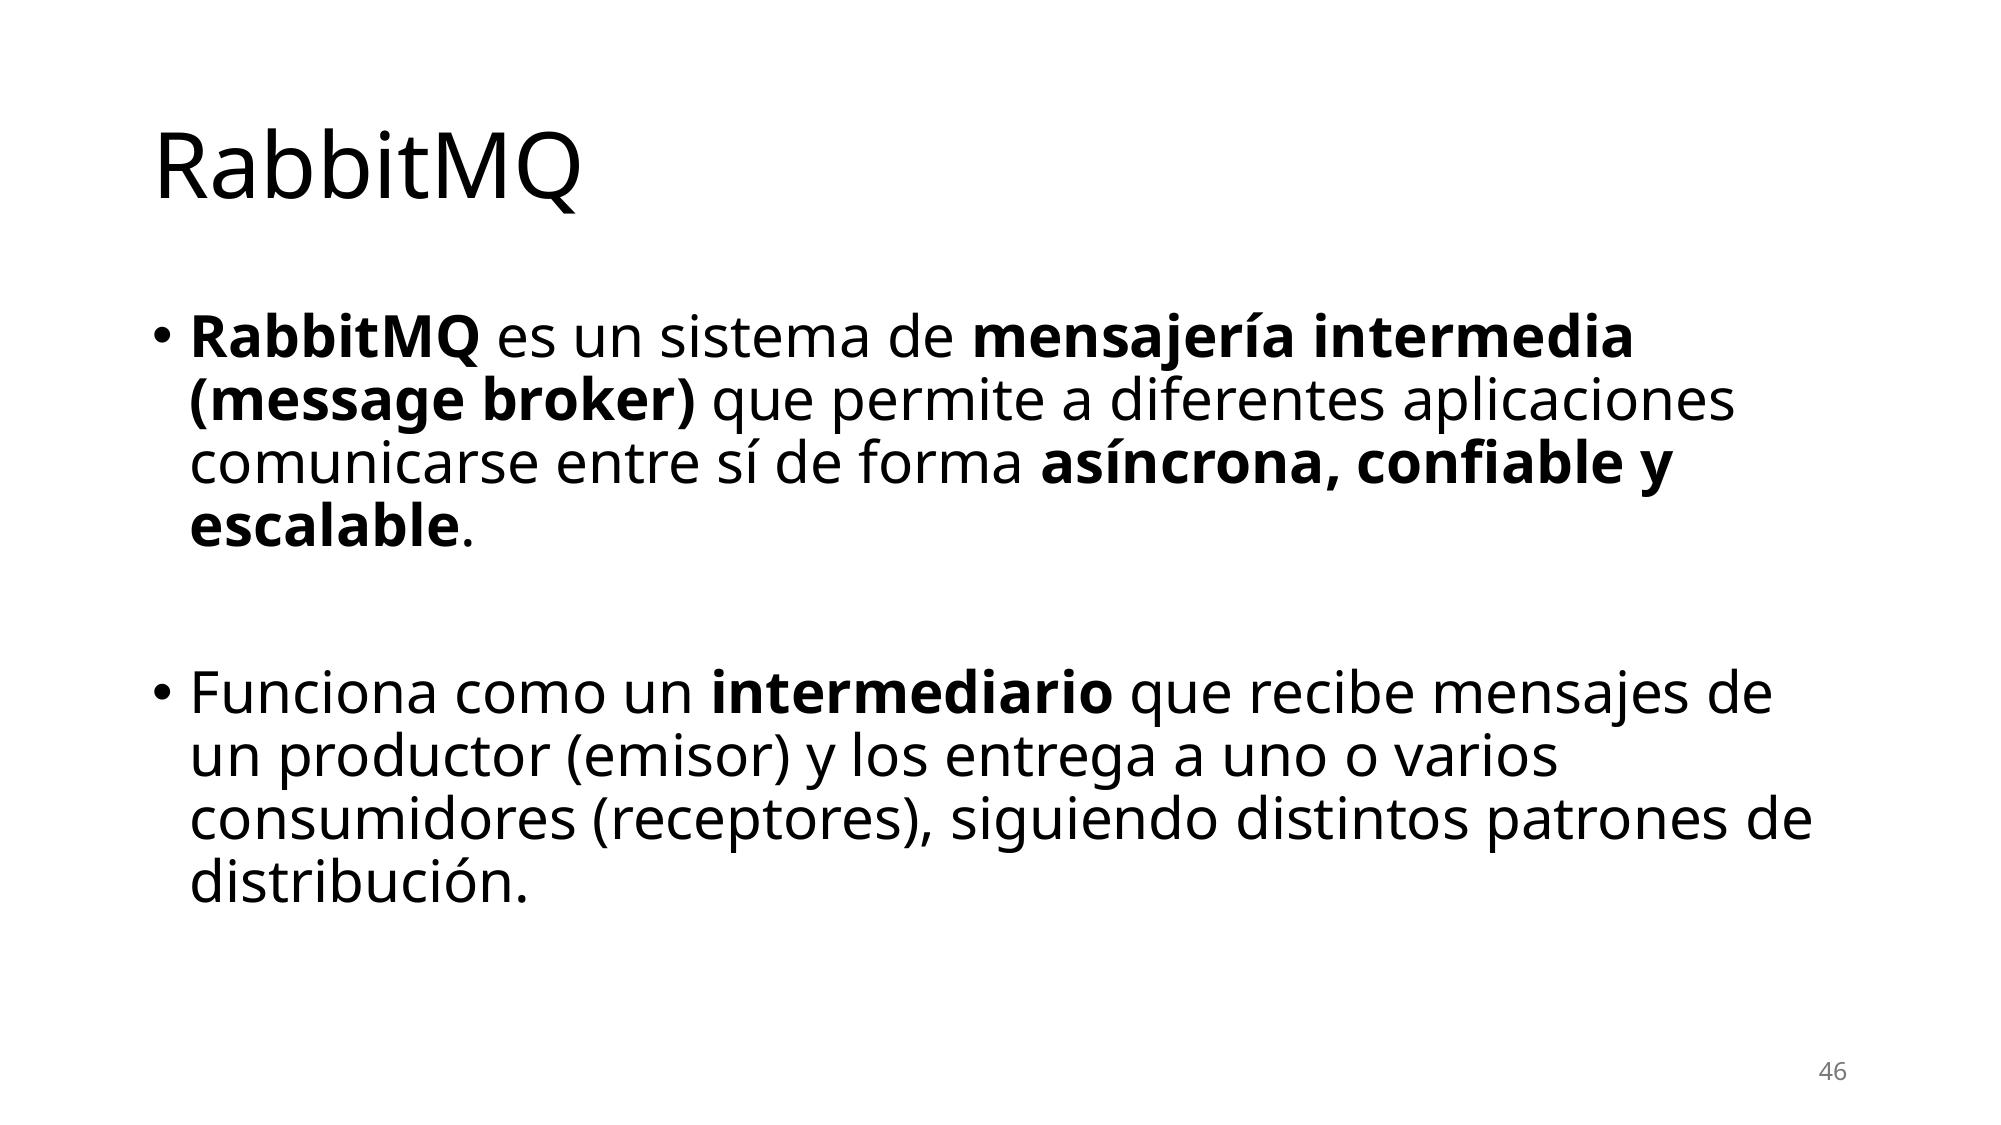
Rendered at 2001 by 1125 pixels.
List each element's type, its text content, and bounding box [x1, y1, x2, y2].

slide_number 46 [1412, 1042, 1863, 1103]
list RabbitMQ es un sistema de mensajería intermedia (message broker) que permite a diferentes aplicaciones comunicarse entre sí de forma asíncrona, confiable y escalable. Funciona como un intermediario que recibe mensajes de un productor (emisor) y los entrega a uno o varios consumidores (receptores), siguiendo distintos patrones de distribución. [137, 299, 1863, 1014]
title RabbitMQ [137, 59, 1863, 278]
